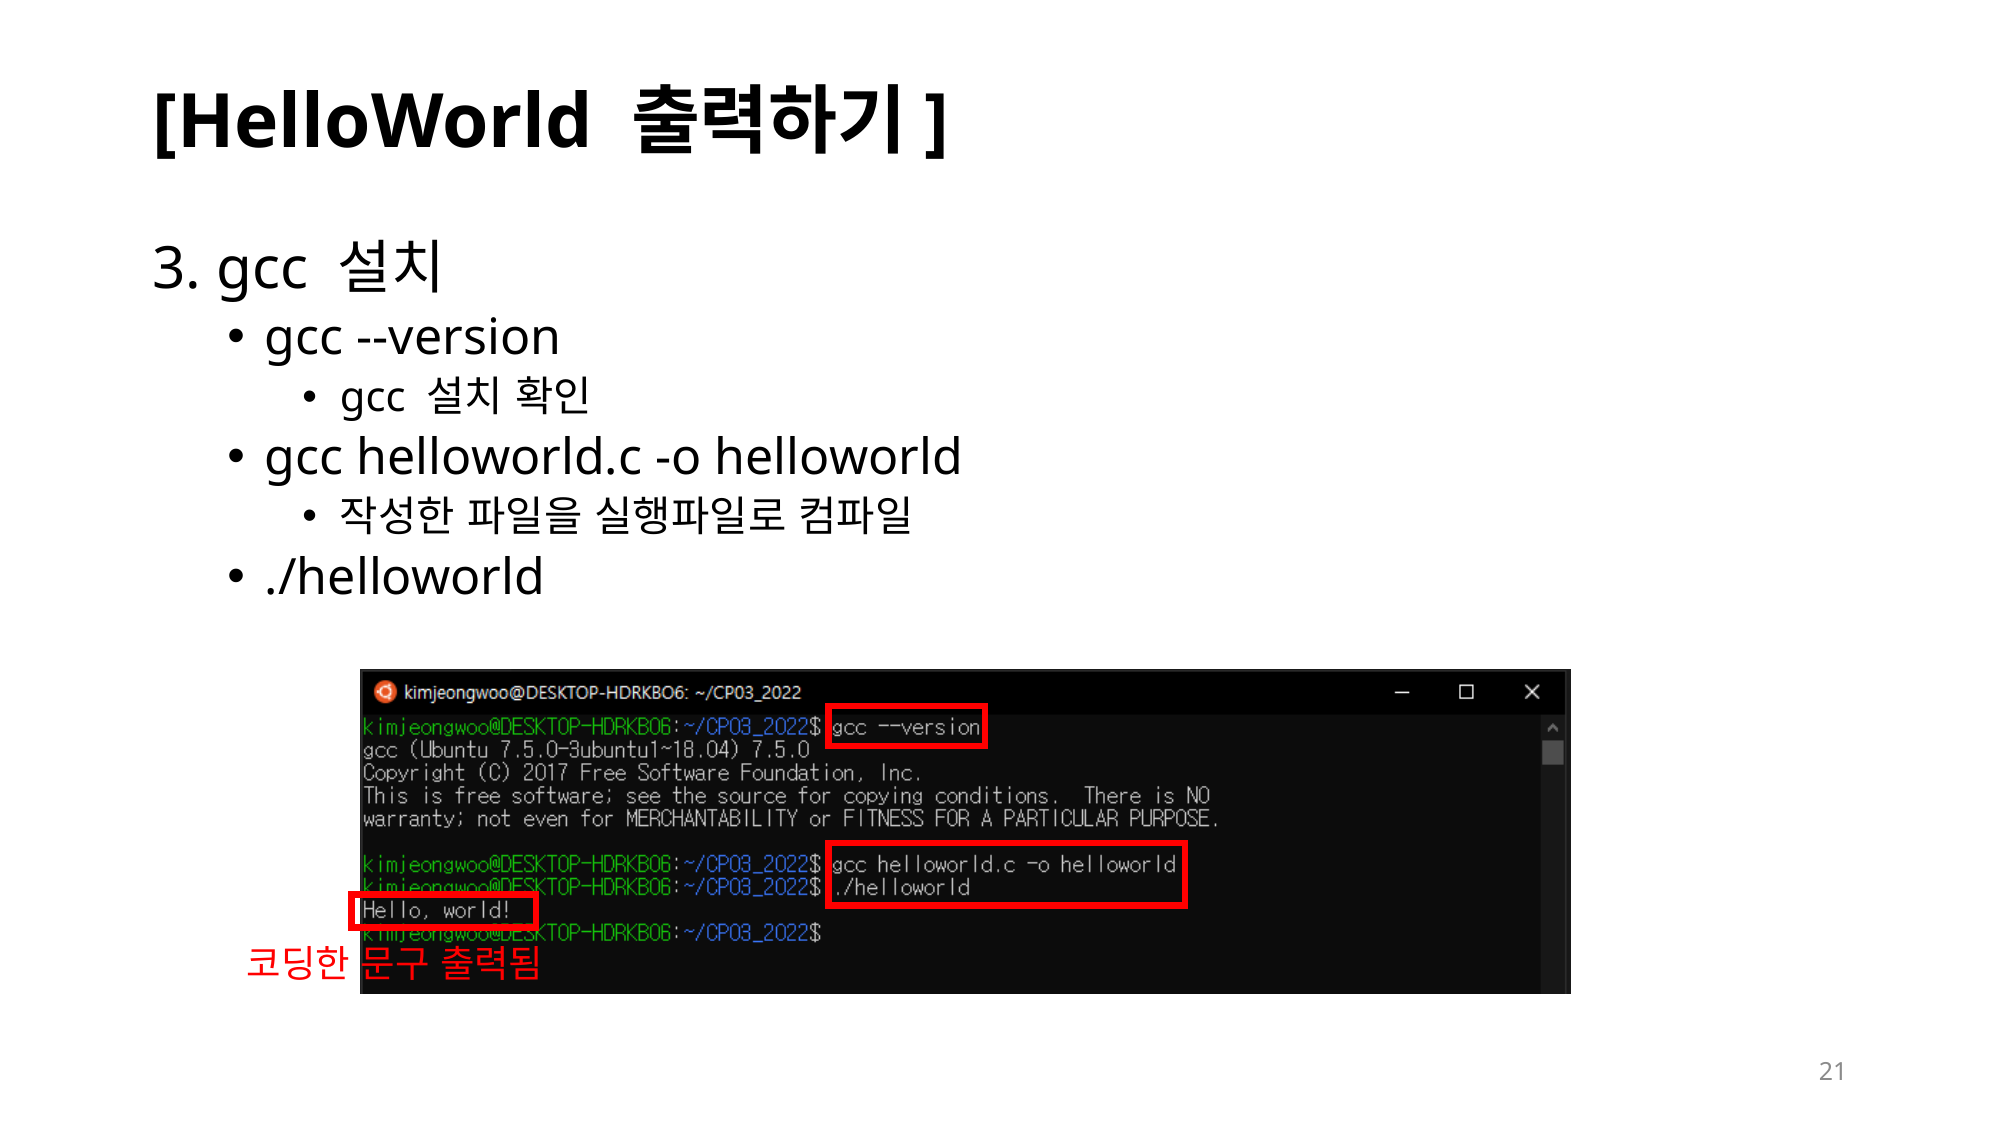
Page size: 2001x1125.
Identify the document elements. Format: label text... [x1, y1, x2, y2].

slide_number 21 [1412, 1042, 1863, 1103]
text_box [351, 893, 360, 928]
picture [360, 669, 1571, 994]
title [HelloWorld 출력하기] [137, 14, 1863, 230]
list 3. gcc 설치 gcc --version gcc 설치 확인 gcc helloworld.c -o helloworld 작성한 파일을 실행파일로 컴파일 ./helloworld [137, 230, 1863, 945]
text_box 코딩한 문구 출력됨 [231, 932, 360, 993]
